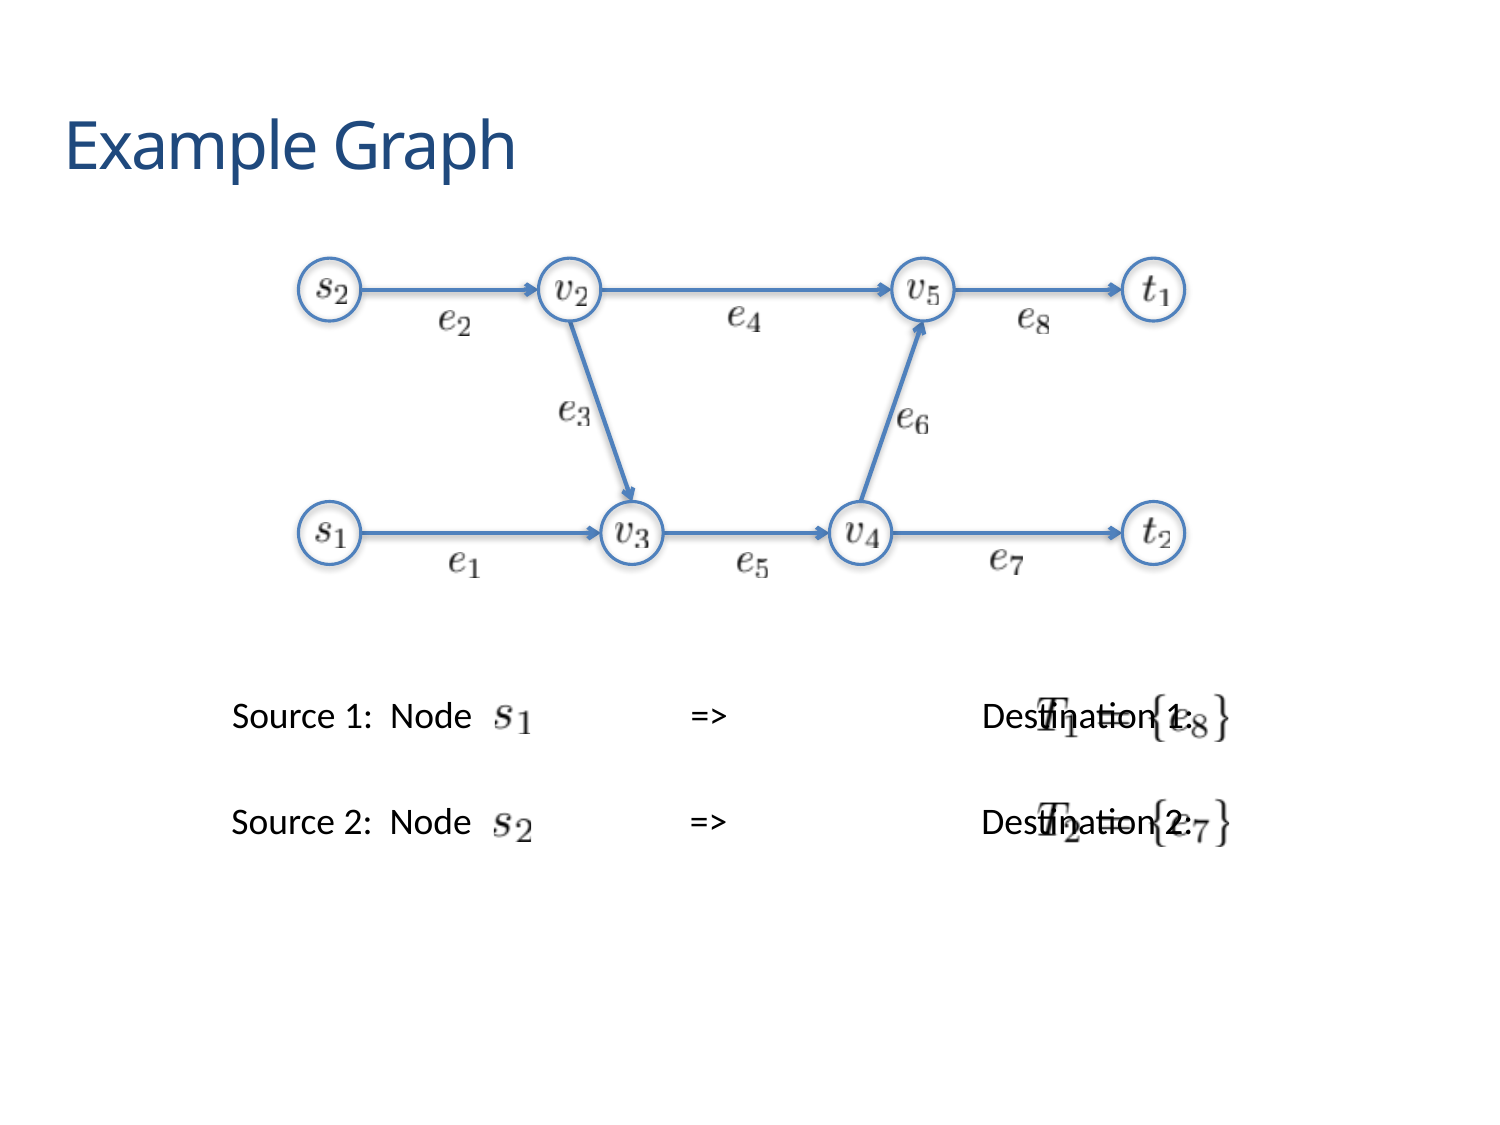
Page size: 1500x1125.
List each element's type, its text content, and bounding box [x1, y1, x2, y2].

text_box Source 2: Node => Destination 2: [216, 790, 1410, 850]
picture [494, 703, 531, 734]
text_box Example Graph [48, 72, 1462, 212]
picture [907, 278, 939, 305]
picture [448, 551, 481, 578]
picture [1017, 308, 1050, 334]
picture [726, 305, 761, 332]
picture [314, 522, 347, 548]
picture [1141, 274, 1170, 306]
picture [493, 812, 532, 842]
picture [1036, 693, 1229, 742]
picture [615, 522, 649, 549]
picture [1037, 798, 1230, 848]
picture [555, 280, 587, 306]
text_box Source 1: Node => Destination 1: [217, 683, 1411, 743]
picture [896, 408, 929, 434]
picture [557, 400, 590, 427]
picture [1142, 516, 1171, 548]
picture [736, 551, 768, 578]
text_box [298, 257, 1185, 565]
picture [315, 277, 348, 304]
picture [845, 522, 880, 549]
picture [989, 549, 1024, 576]
picture [438, 310, 470, 336]
